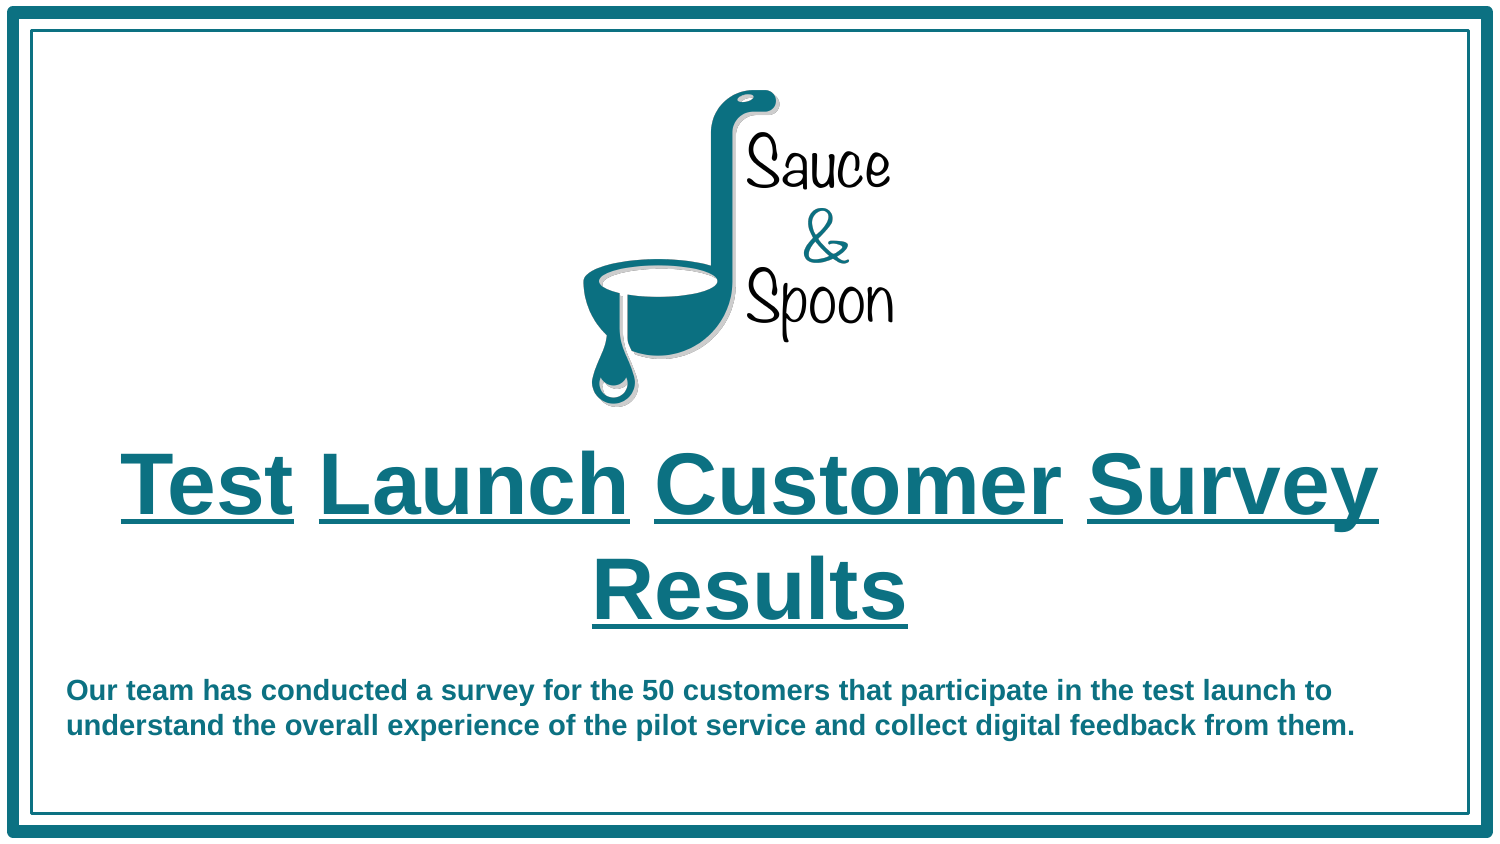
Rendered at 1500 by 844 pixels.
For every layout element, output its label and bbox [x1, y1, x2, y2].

text_box [12, 12, 1488, 832]
picture [526, 26, 974, 474]
